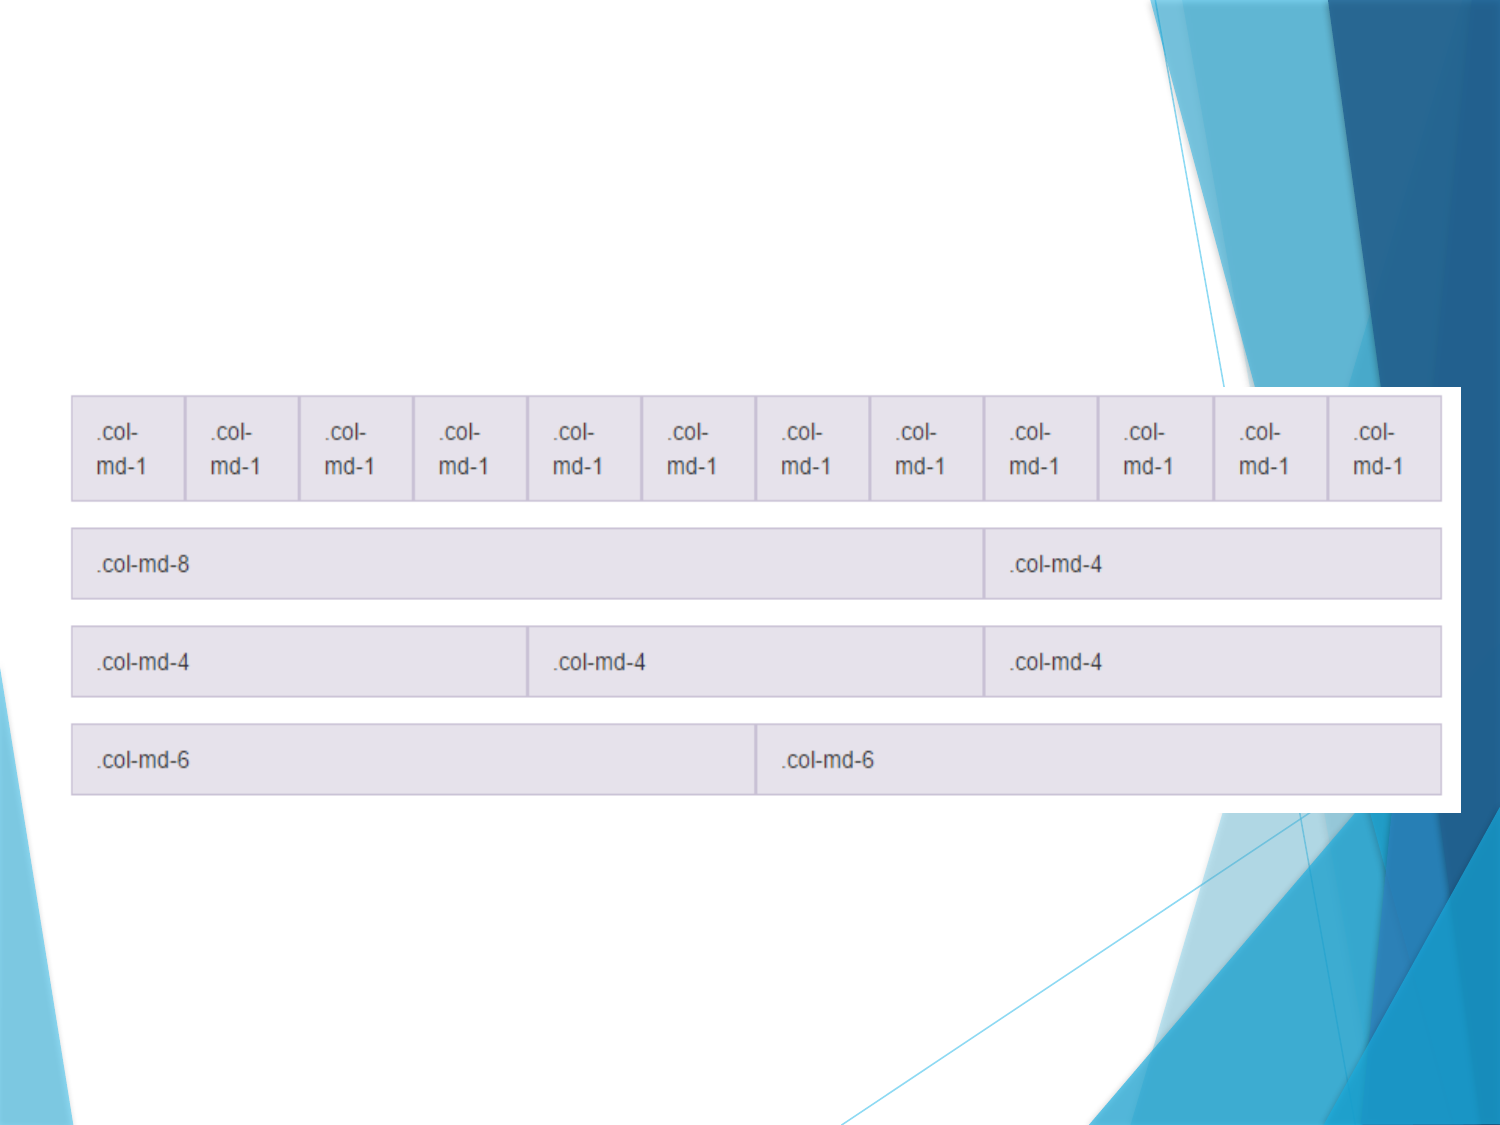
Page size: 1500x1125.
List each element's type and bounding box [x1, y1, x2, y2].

picture [36, 386, 1462, 814]
